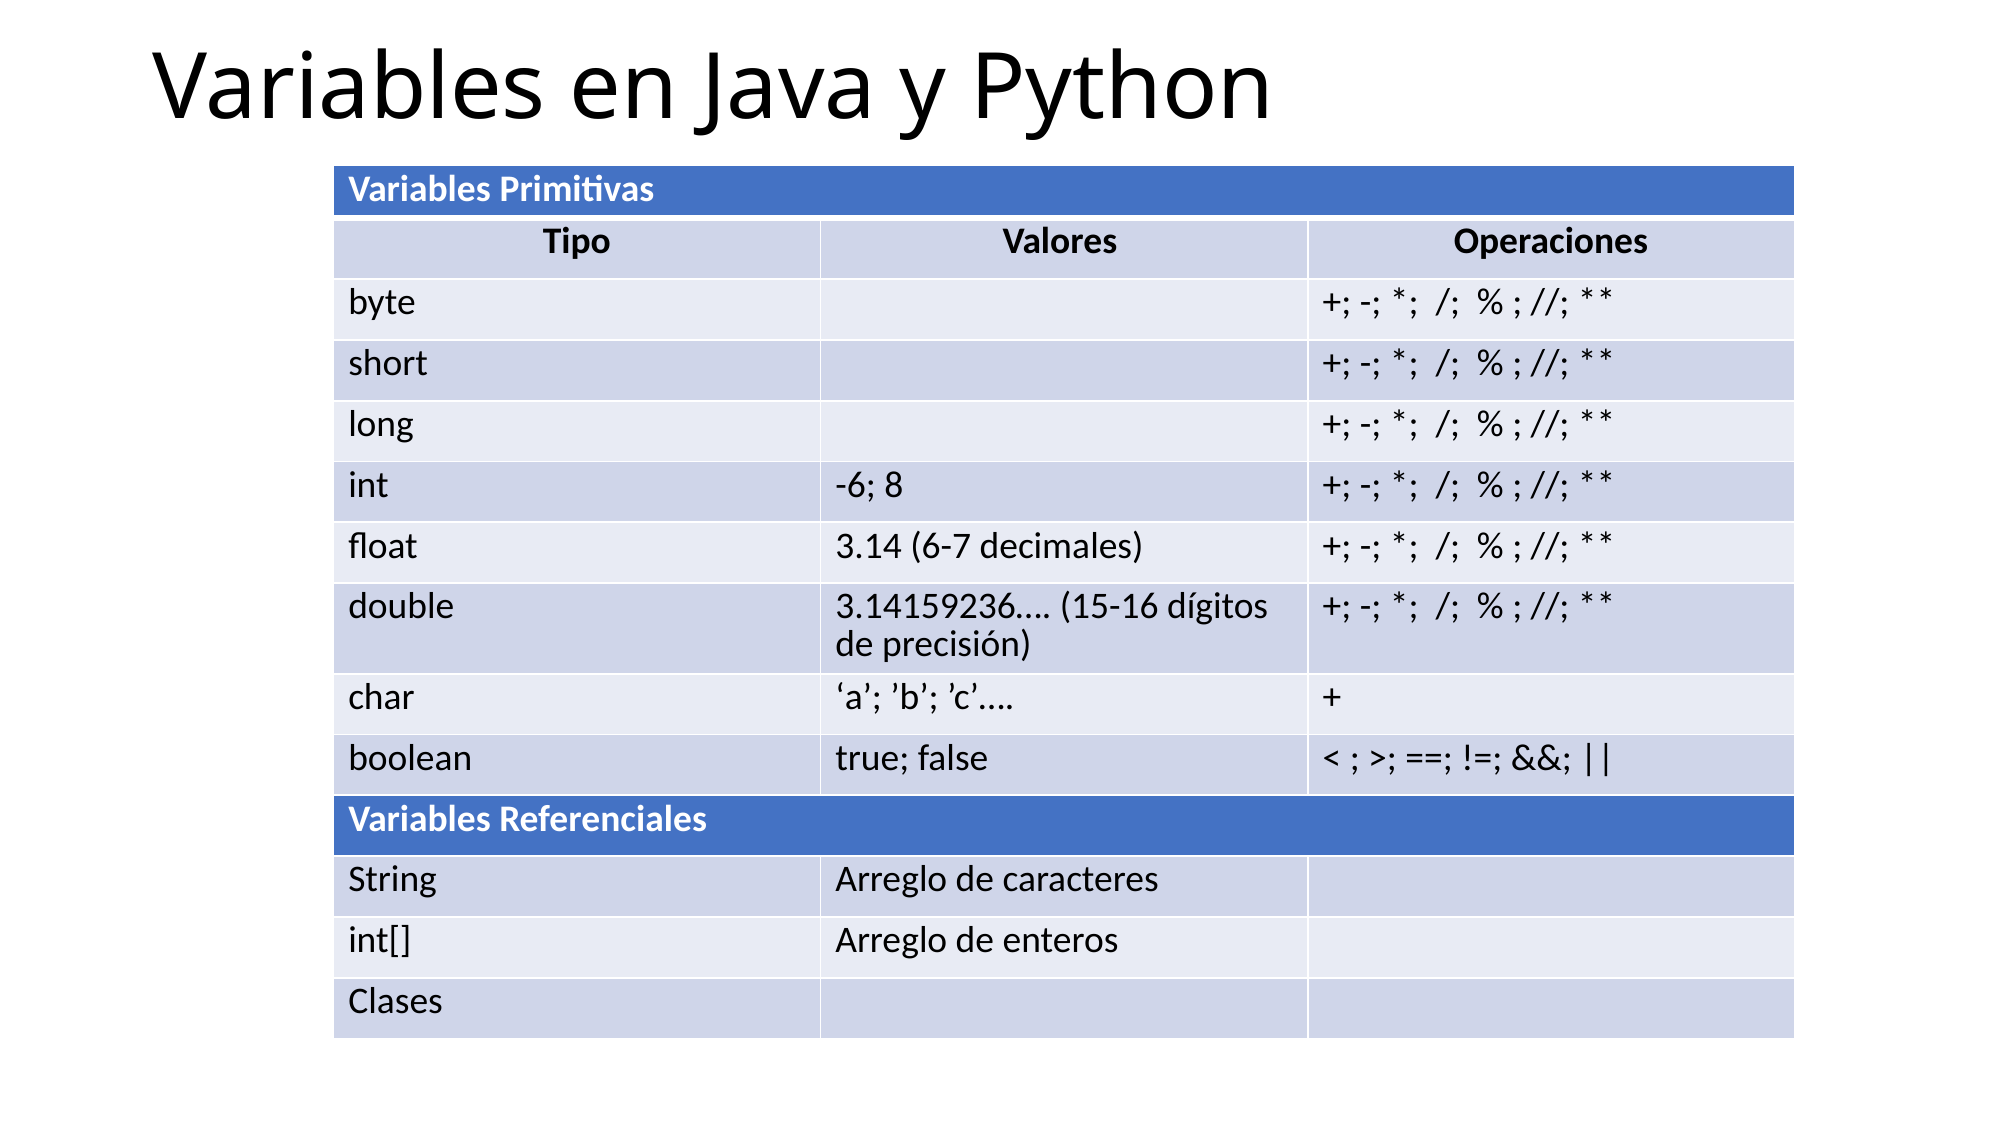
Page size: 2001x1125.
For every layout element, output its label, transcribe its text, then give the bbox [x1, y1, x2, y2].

title Variables en Java y Python [137, 0, 1863, 198]
